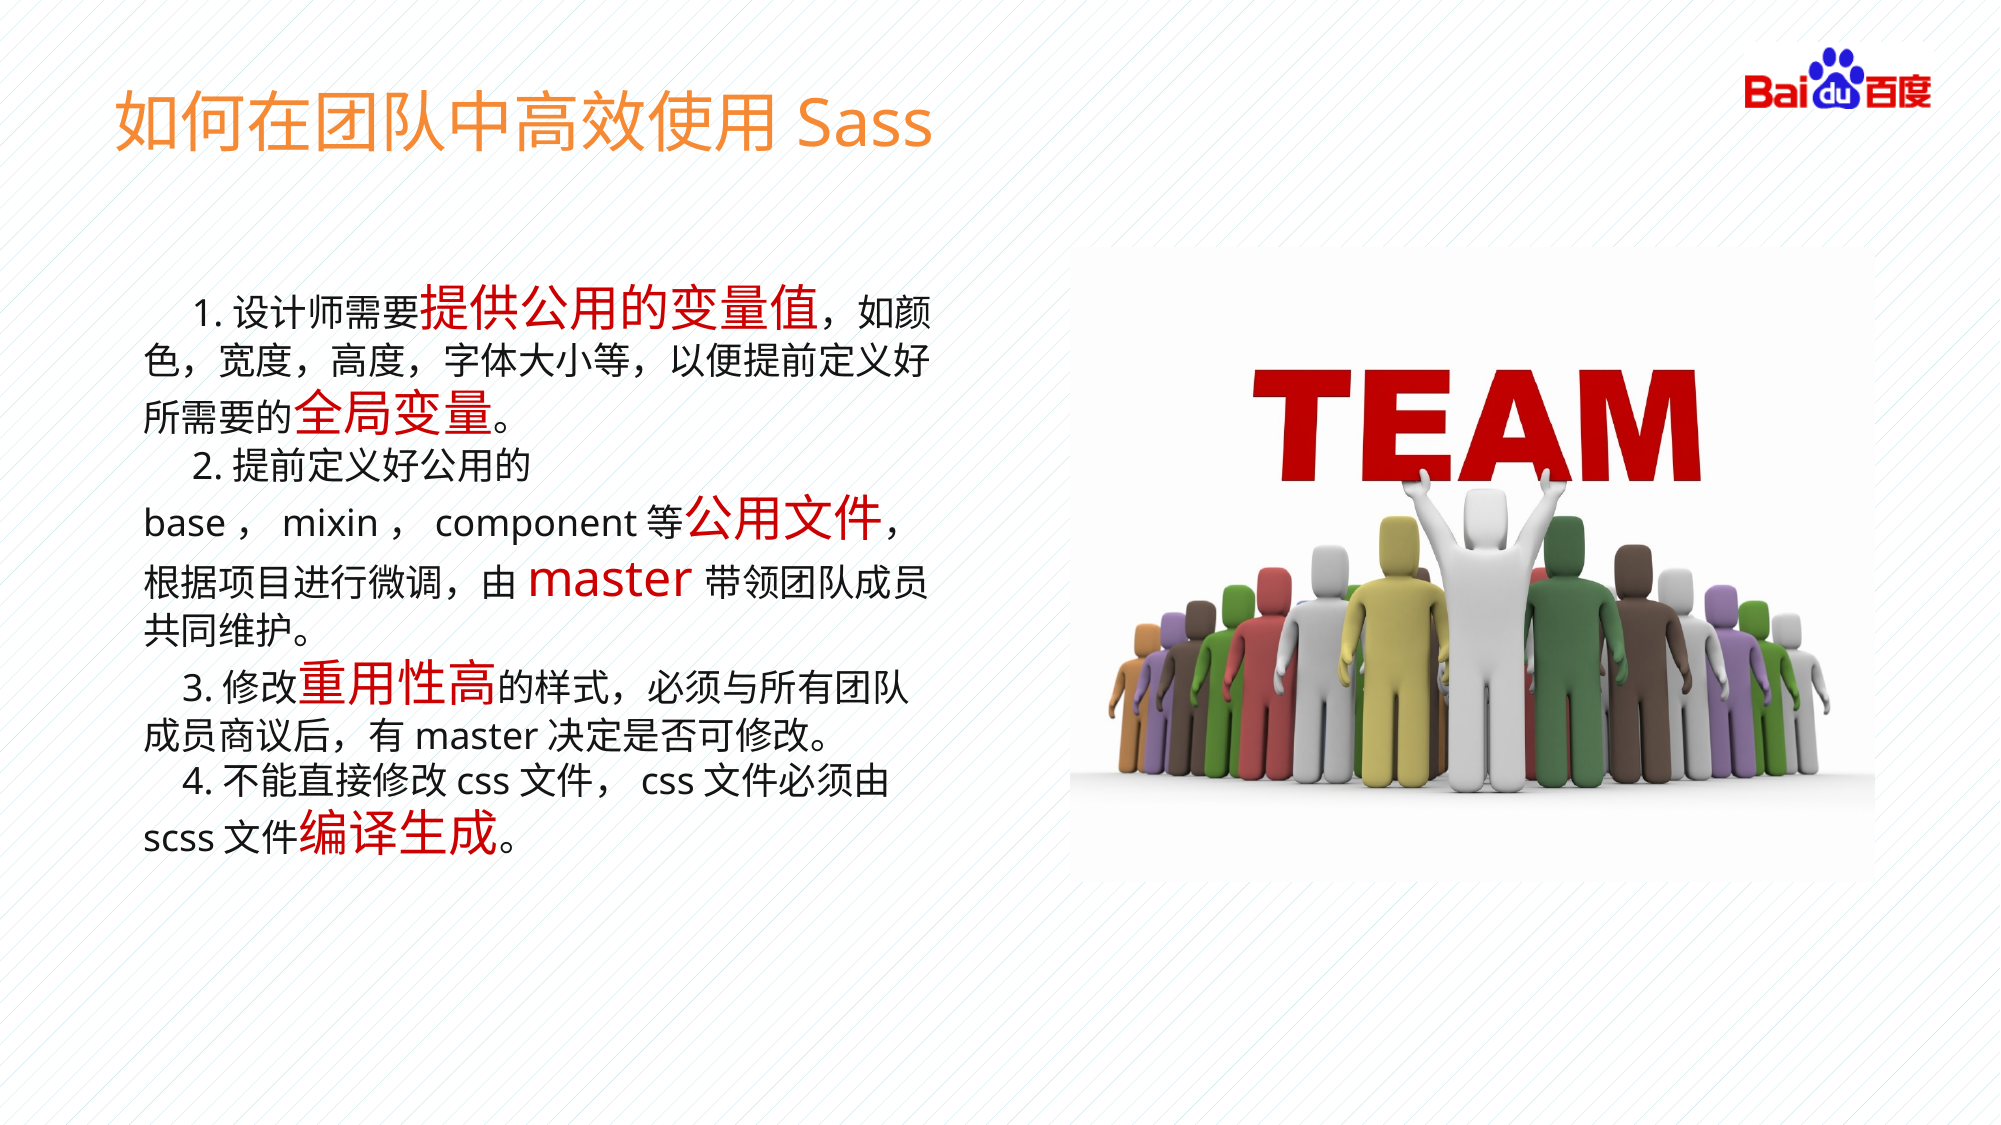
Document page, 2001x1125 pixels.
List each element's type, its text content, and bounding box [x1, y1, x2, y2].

text_box 1.设计师需要提供公用的变量值，如颜色，宽度，高度，字体大小等，以便提前定义好所需要的全局变量。 2.提前定义好公用的base，mixin，component等公用文件，根据项目进行微调，由master带领团队成员共同维护。 3.修改重用性高的样式，必须与所有团队成员商议后，有master决定是否可修改。 4.不能直接修改css文件，css文件必须由scss文件编译生成。 [129, 270, 953, 869]
picture [1070, 246, 1875, 882]
picture [1744, 42, 1934, 109]
text_box 如何在团队中高效使用Sass [99, 78, 1461, 162]
